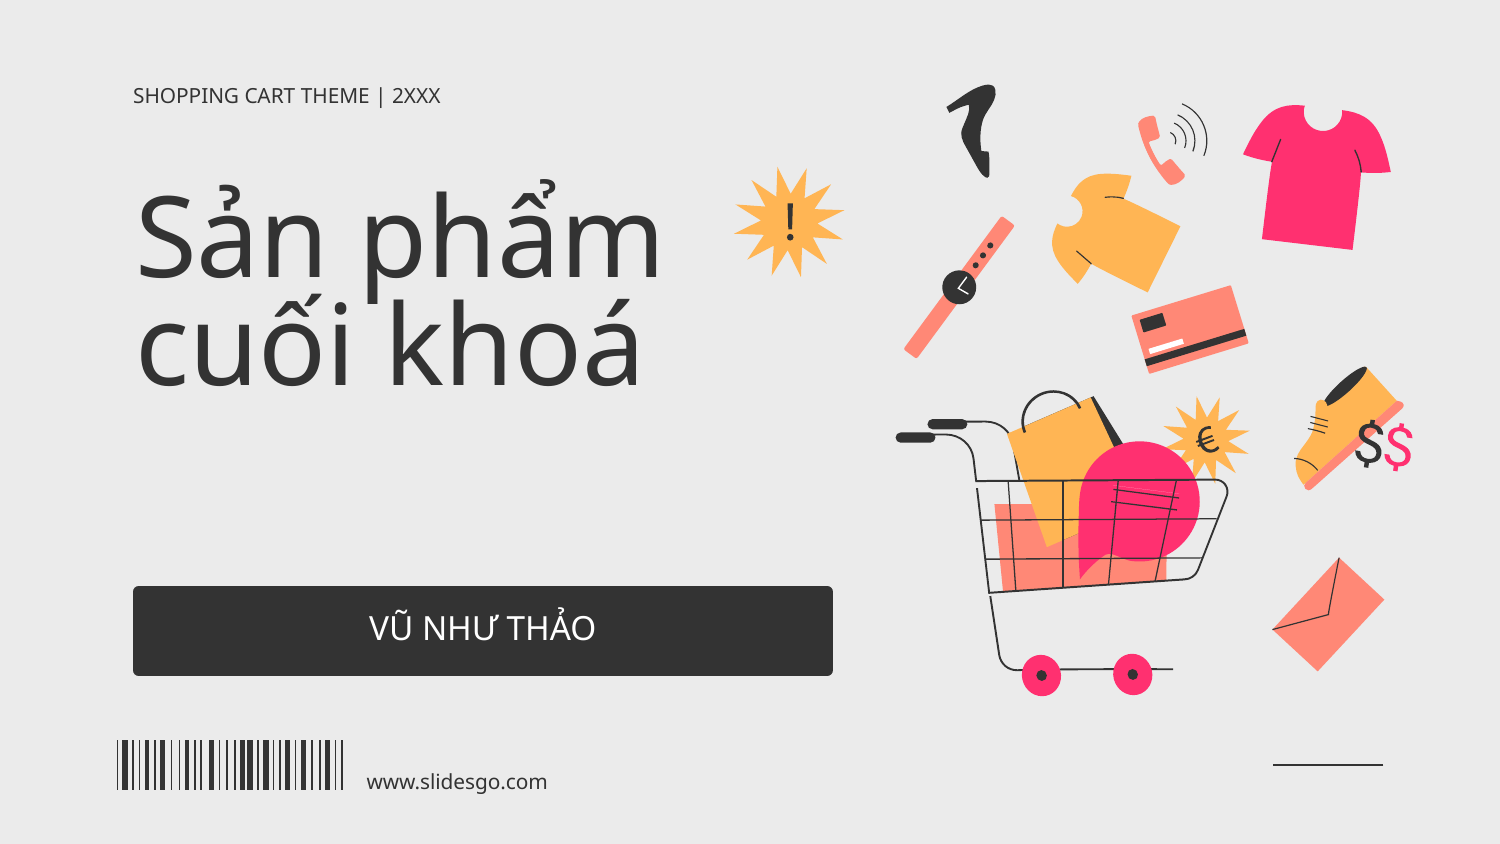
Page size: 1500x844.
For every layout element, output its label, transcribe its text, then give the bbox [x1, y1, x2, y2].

subtitle VŨ NHƯ THẢO [133, 586, 833, 676]
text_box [733, 166, 845, 278]
text_box [946, 84, 996, 178]
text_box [895, 389, 1250, 697]
subtitle SHOPPING CART THEME | 2XXX [118, 77, 502, 114]
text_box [1271, 557, 1385, 672]
title Sản phẩm cuối khoá [120, 175, 880, 530]
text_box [1137, 103, 1214, 186]
subtitle www.slidesgo.com [351, 770, 577, 791]
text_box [1131, 285, 1249, 374]
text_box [1293, 366, 1405, 491]
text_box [1240, 107, 1391, 246]
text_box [1048, 173, 1181, 293]
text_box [903, 216, 1015, 359]
